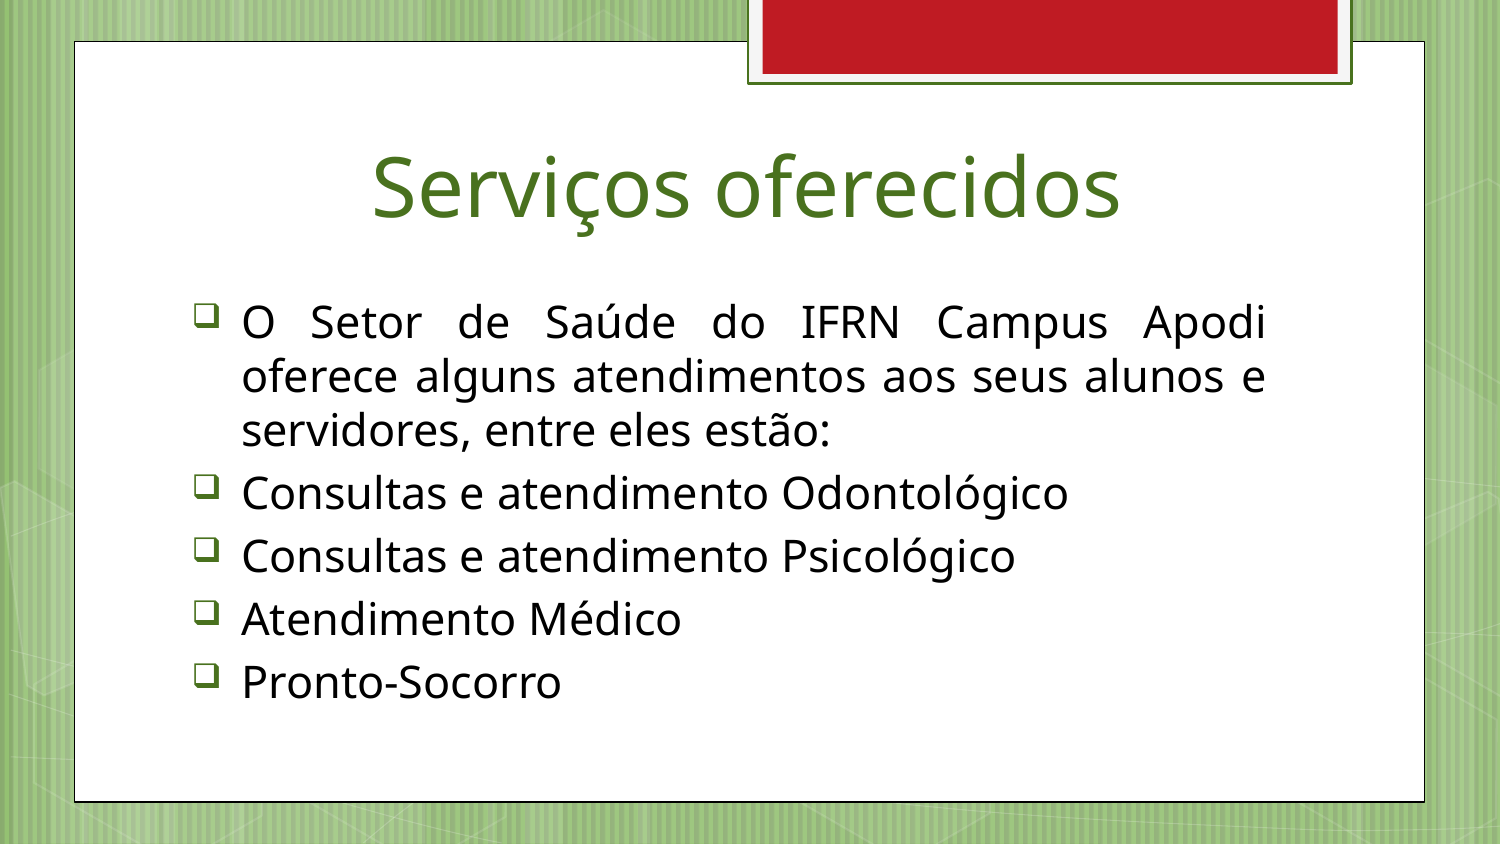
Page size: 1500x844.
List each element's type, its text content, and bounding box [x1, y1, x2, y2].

title Serviços oferecidos [171, 126, 1324, 267]
list O Setor de Saúde do IFRN Campus Apodi oferece alguns atendimentos aos seus alunos e servidores, entre eles estão: Consultas e atendimento Odontológico Consultas e atendimento Psicológico Atendimento Médico Pronto-Socorro [171, 285, 1283, 718]
